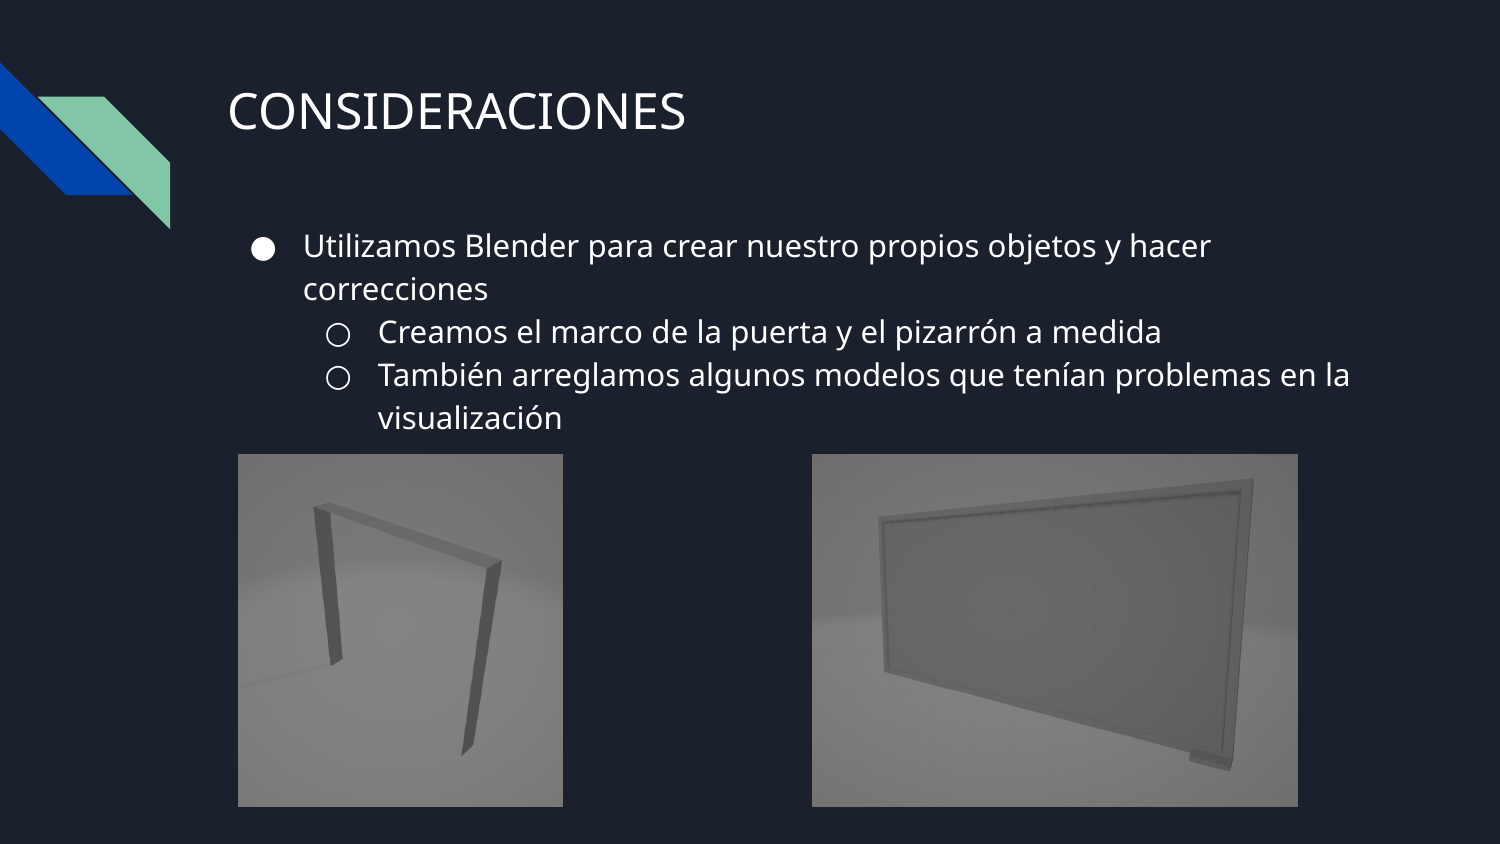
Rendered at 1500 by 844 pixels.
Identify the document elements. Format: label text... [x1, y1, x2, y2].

list Utilizamos Blender para crear nuestro propios objetos y hacer correcciones Creamos el marco de la puerta y el pizarrón a medida También arreglamos algunos modelos que tenían problemas en la visualización [212, 205, 1368, 684]
picture [812, 454, 1298, 808]
title CONSIDERACIONES [212, 64, 1368, 205]
picture [238, 454, 563, 808]
